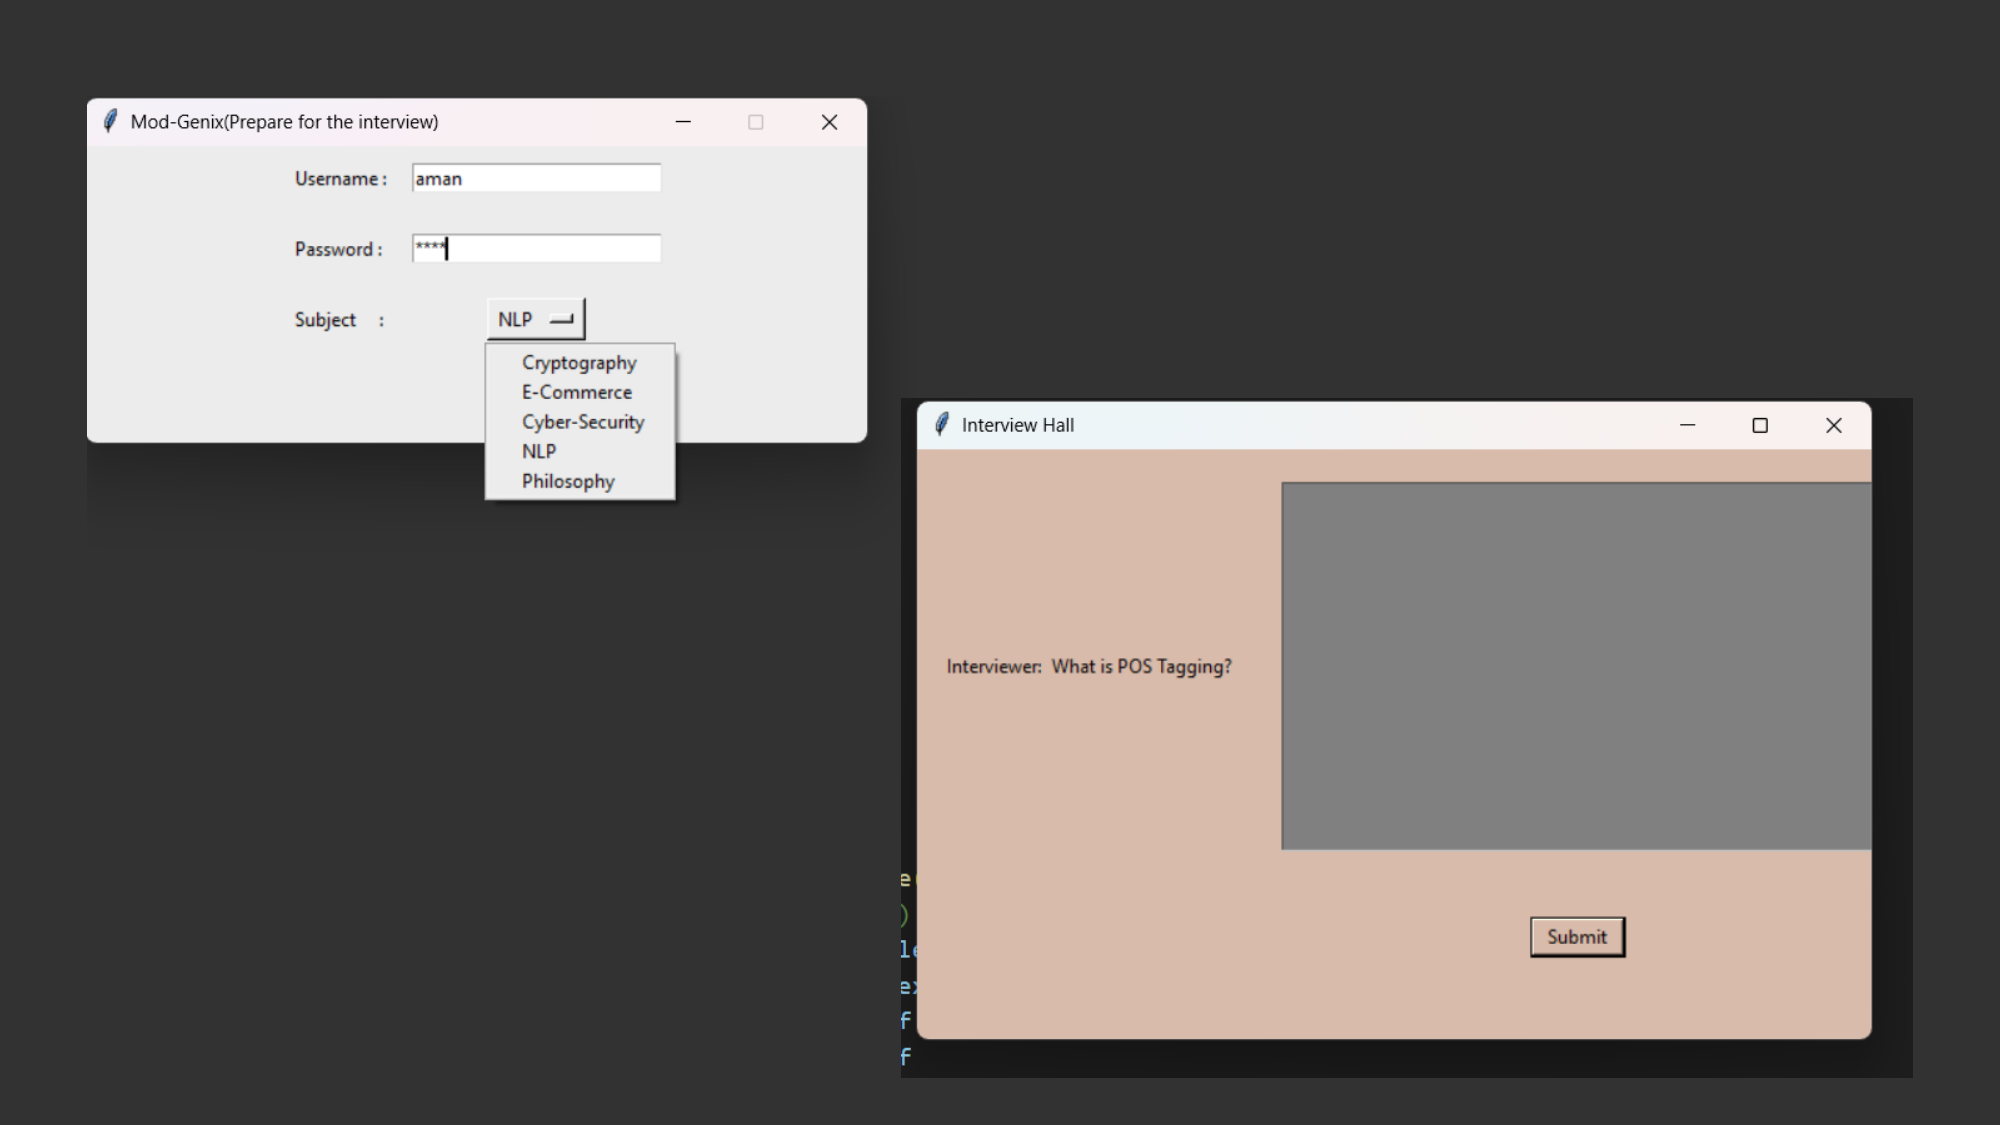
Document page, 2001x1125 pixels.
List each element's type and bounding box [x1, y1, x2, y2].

picture [86, 95, 1914, 1078]
